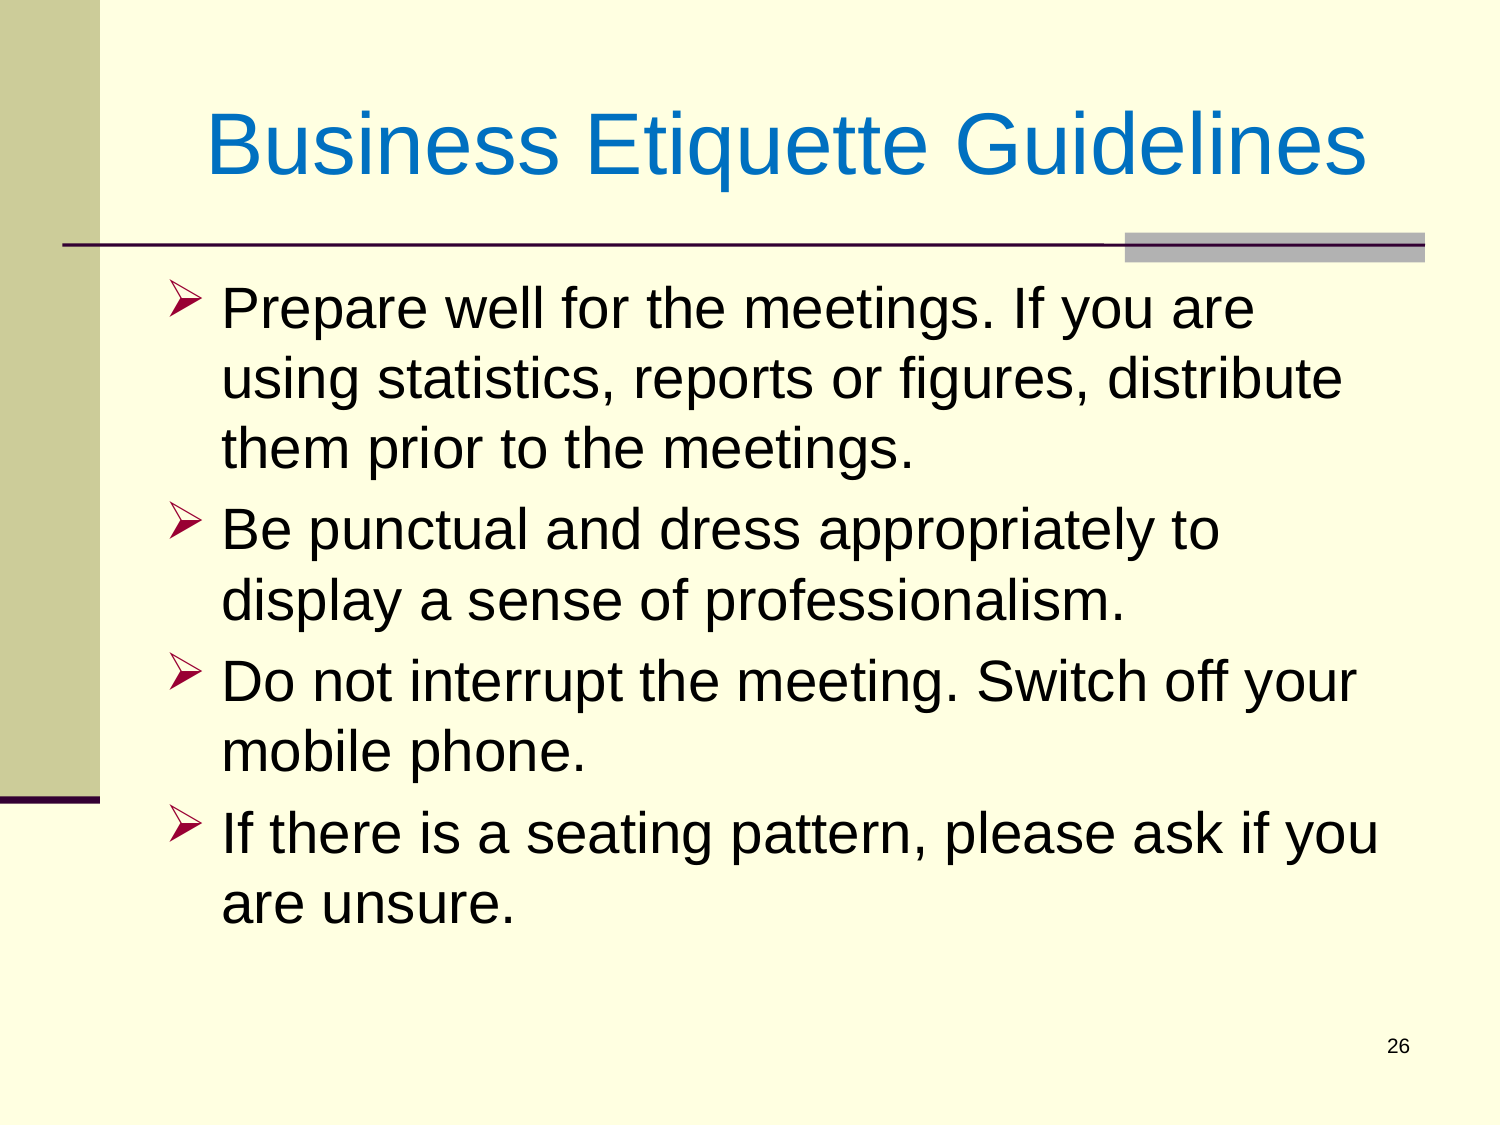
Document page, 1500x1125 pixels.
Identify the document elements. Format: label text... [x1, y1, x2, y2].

slide_number 26 [1112, 1024, 1426, 1101]
title Business Etiquette Guidelines [149, 45, 1426, 234]
list Prepare well for the meetings. If you are using statistics, reports or figures, distribute them prior to the meetings. Be punctual and dress appropriately to display a sense of professionalism. Do not interrupt the meeting. Switch off your mobile phone. If there is a seating pattern, please ask if you are unsure. [149, 262, 1401, 1088]
